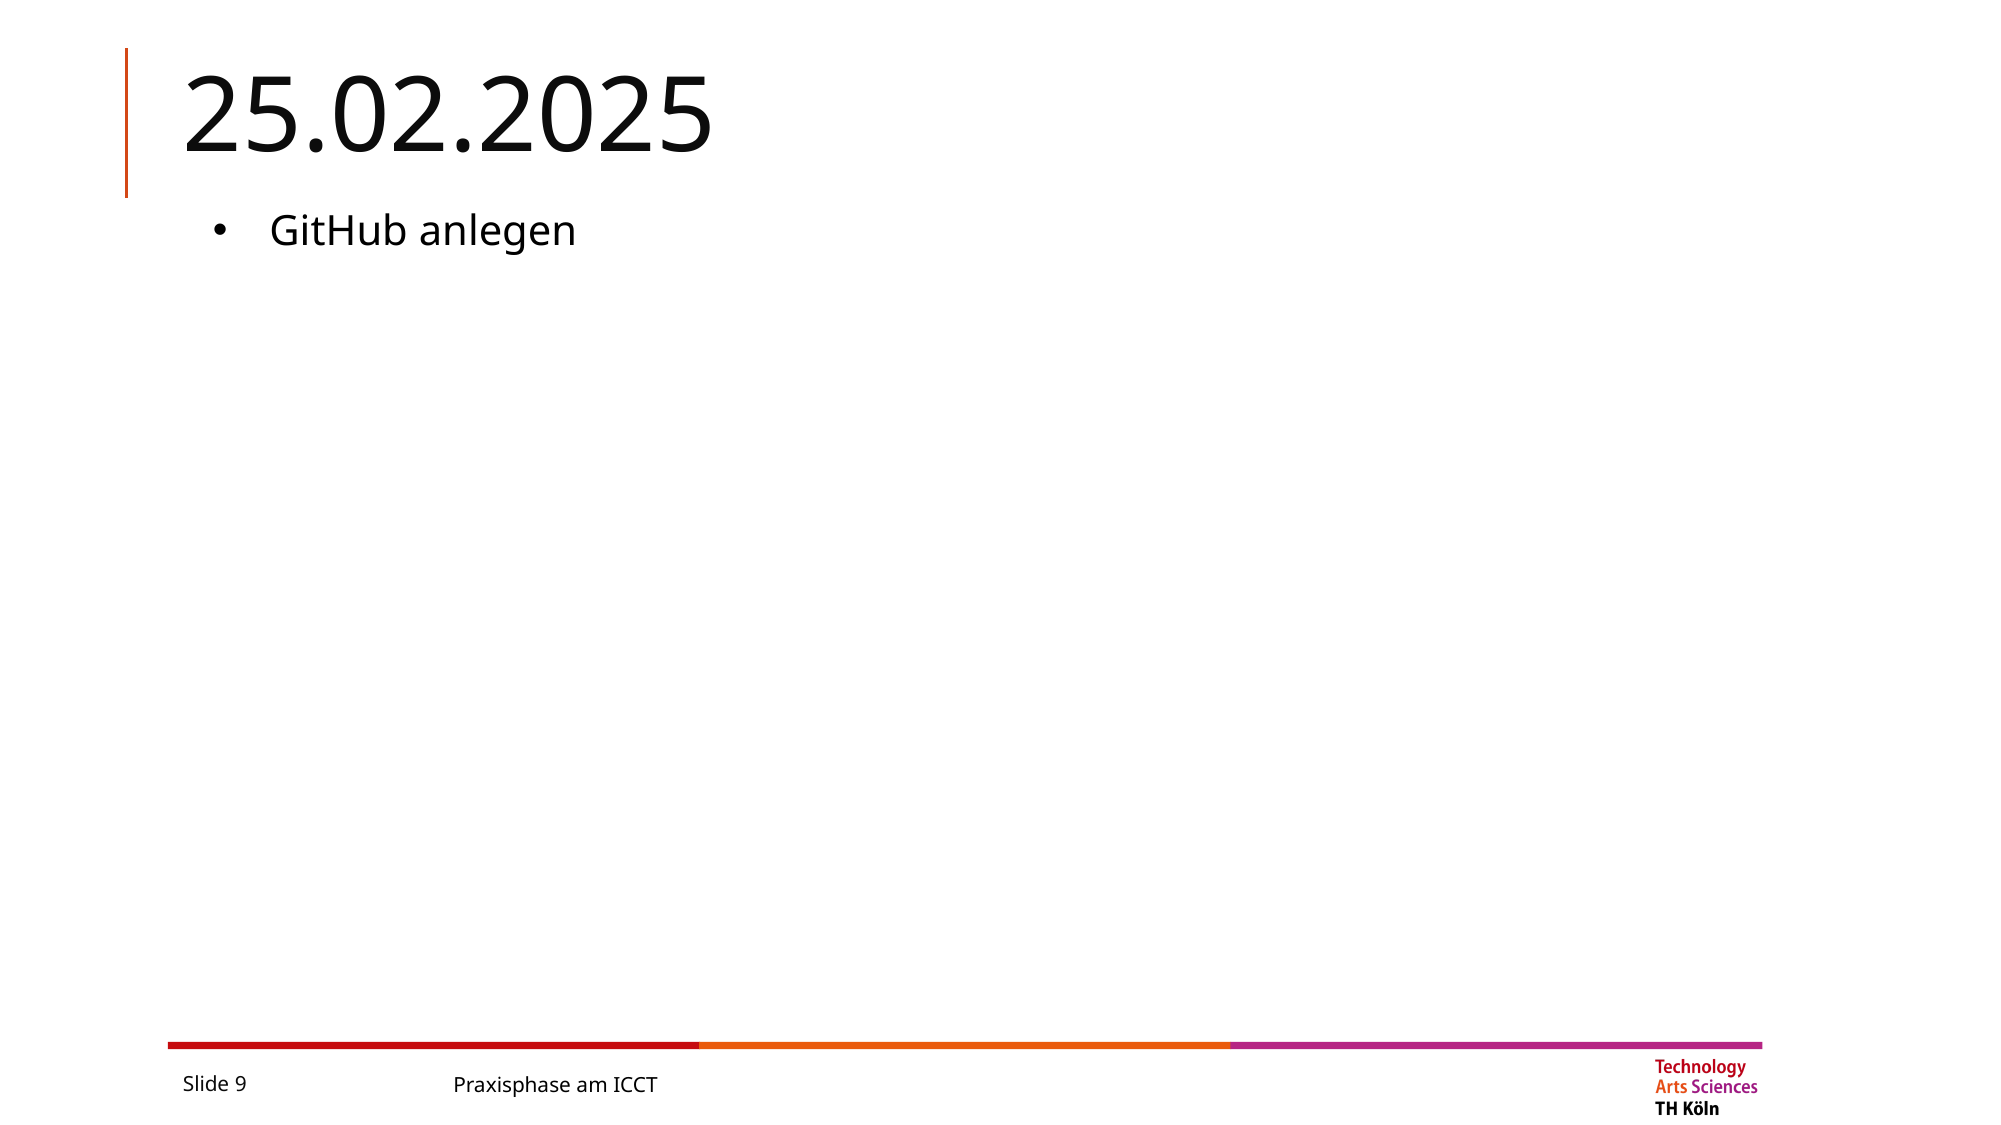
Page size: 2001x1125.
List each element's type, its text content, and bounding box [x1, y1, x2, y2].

list GitHub anlegen [168, 201, 1763, 1028]
picture [1655, 1055, 1763, 1120]
slide_number Slide 9 [168, 1055, 522, 1107]
title 25.02.2025 [168, 50, 1763, 194]
